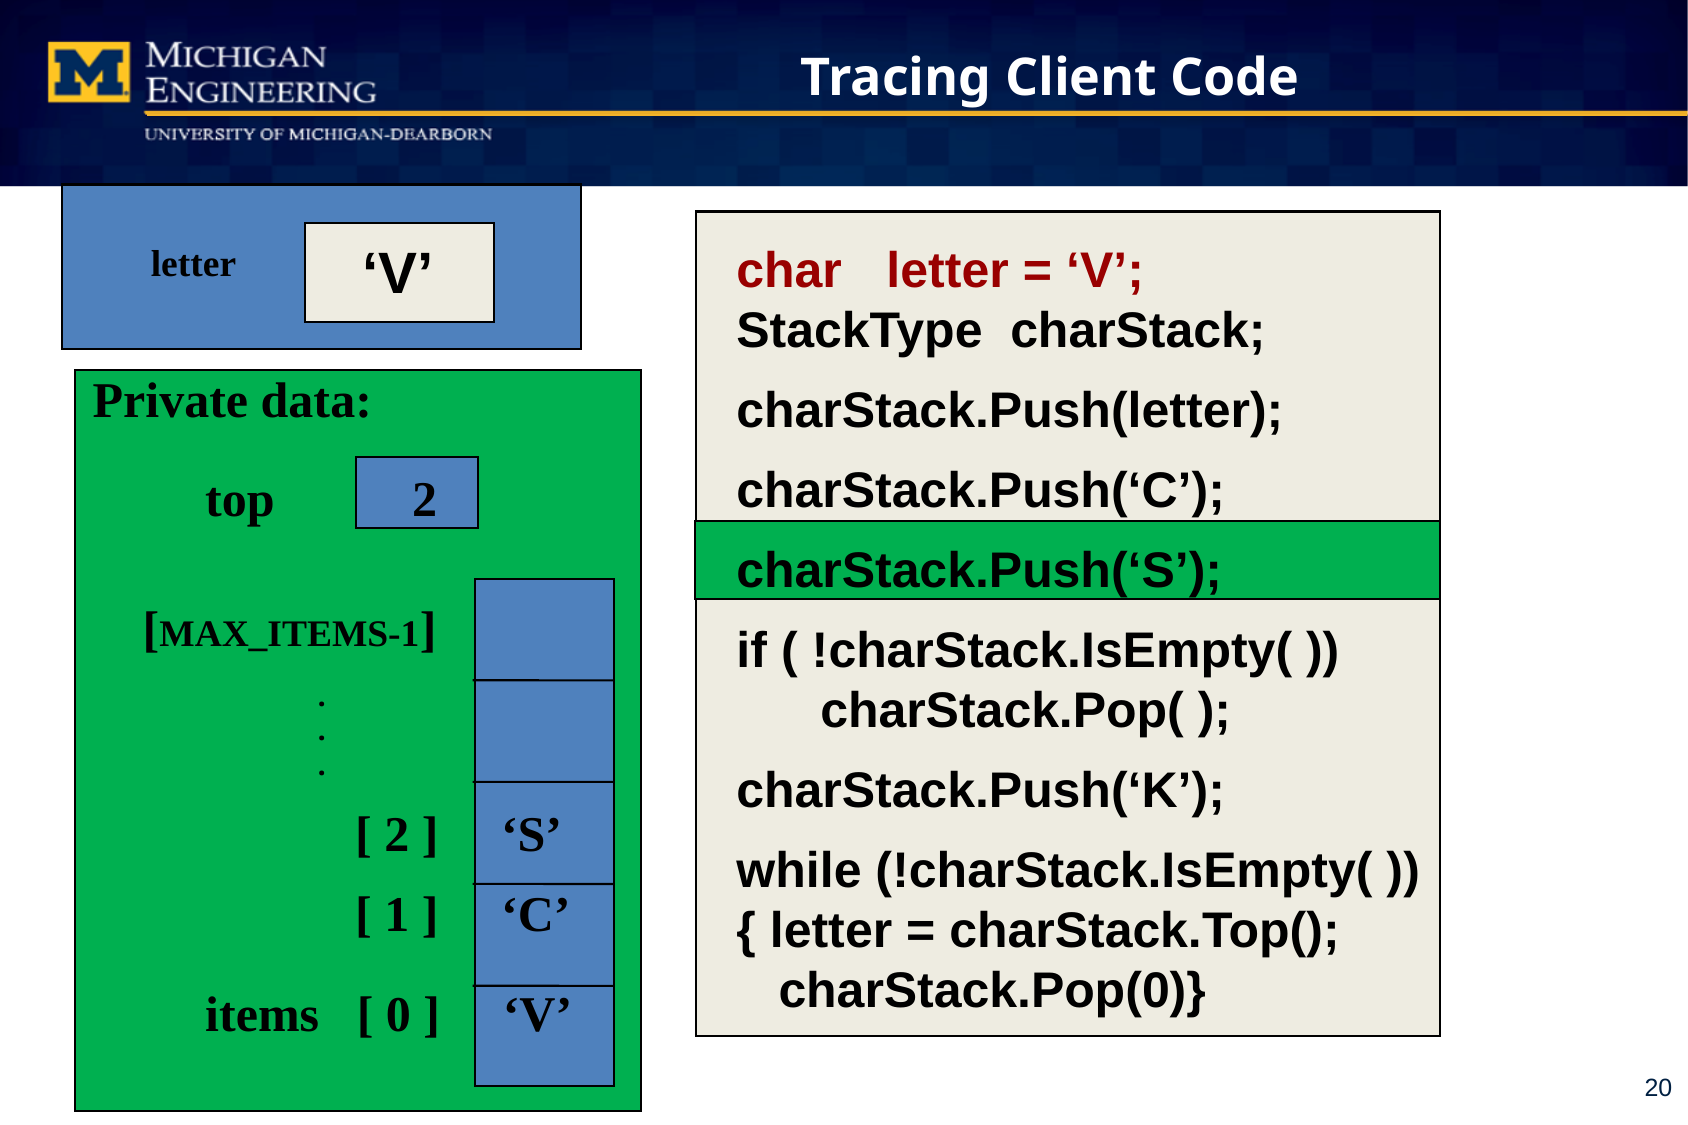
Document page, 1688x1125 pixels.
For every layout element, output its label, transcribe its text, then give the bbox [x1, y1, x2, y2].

text_box ‘V’ [347, 227, 450, 313]
text_box char letter = ‘V’; StackType charStack; charStack.Push(letter); charStack.Push(‘C’); charStack.Push(‘S’); if ( !charStack.IsEmpty( )) charStack.Pop( ); charStack.Push(‘K’); while (!charStack.IsEmpty( )) { letter = charStack.Top(); charStack.Pop(0)} [721, 229, 1459, 1025]
text_box Private data: top 2 [MAX_ITEMS-1] . . . [ 2 ] ‘S’ [ 1 ] ‘C’ items [ 0 ] ‘V’ [77, 359, 613, 1049]
text_box [305, 222, 495, 322]
text_box [75, 370, 642, 1112]
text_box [472, 578, 616, 1087]
text_box letter [135, 231, 252, 292]
text_box [695, 600, 1441, 1037]
title Tracing Client Code [432, 36, 1669, 133]
picture [0, 0, 1688, 1125]
slide_number 20 [1293, 1046, 1688, 1125]
text_box [62, 184, 582, 350]
text_box [695, 521, 721, 600]
text_box [695, 211, 1441, 521]
